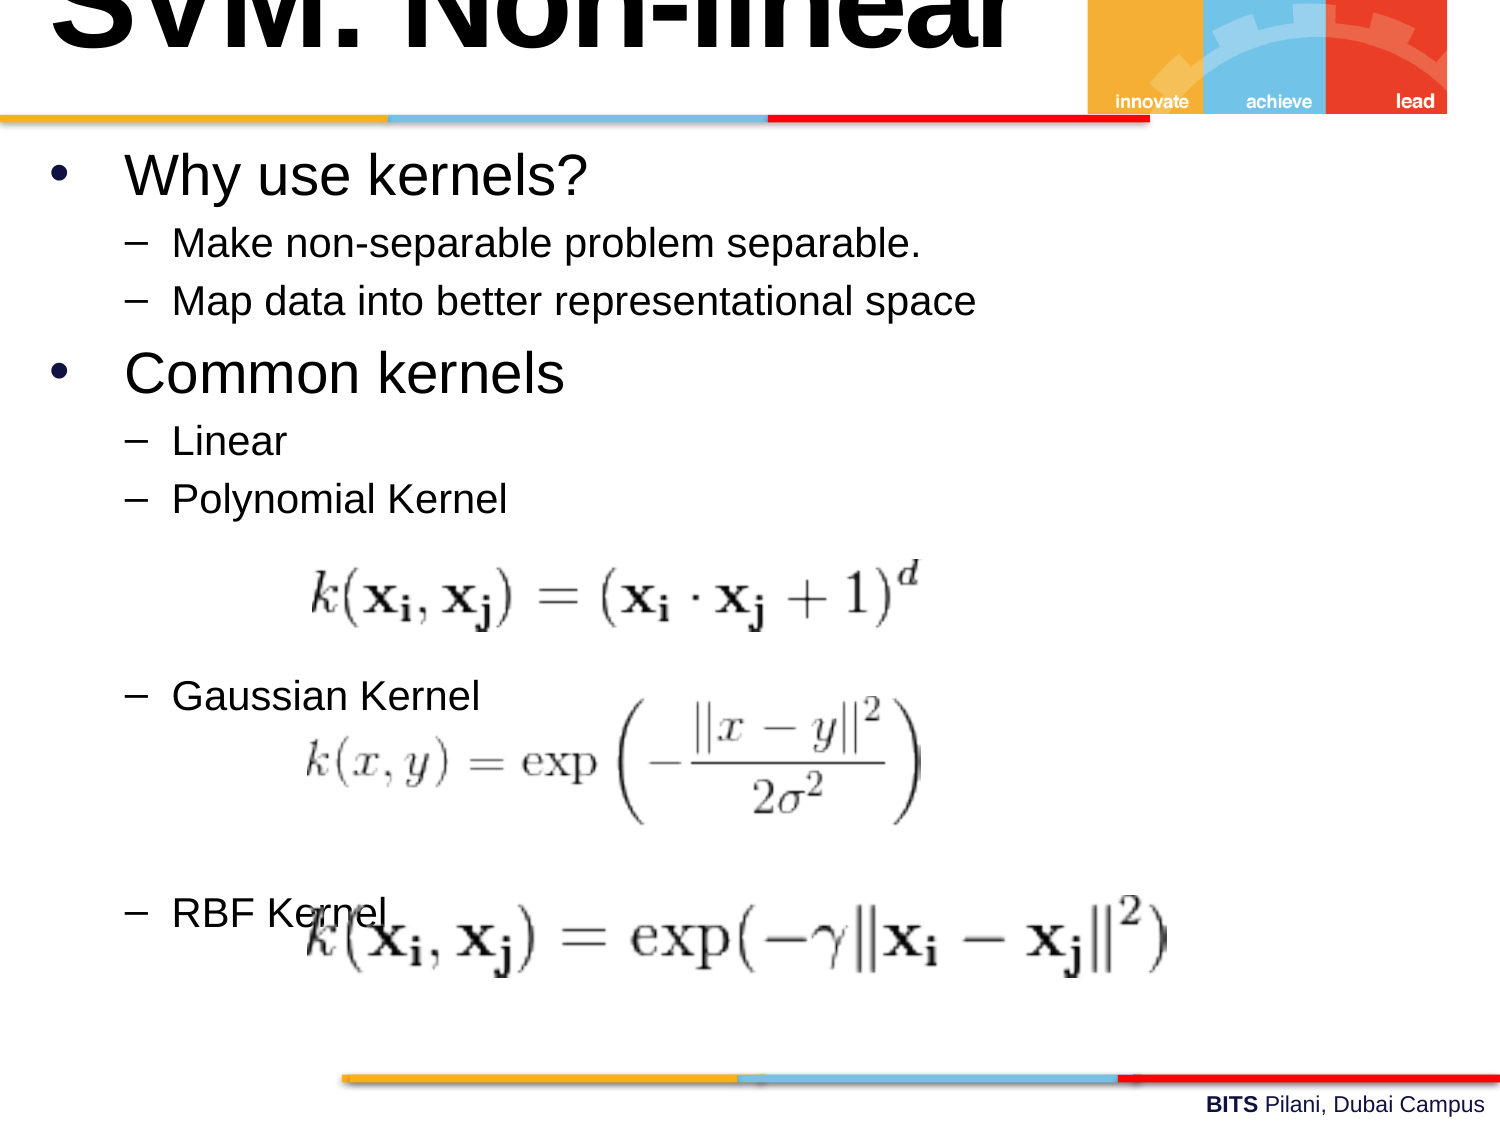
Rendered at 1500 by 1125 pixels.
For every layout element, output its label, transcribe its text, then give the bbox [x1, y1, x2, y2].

picture [307, 895, 1167, 978]
picture [307, 696, 921, 829]
list SVM: Non-linear [34, 27, 1073, 88]
list Why use kernels? Make non-separable problem separable. Map data into better representational space Common kernels Linear Polynomial Kernel Gaussian Kernel RBF Kernel [34, 129, 1475, 1066]
picture [312, 558, 922, 632]
picture [1087, 0, 1448, 114]
